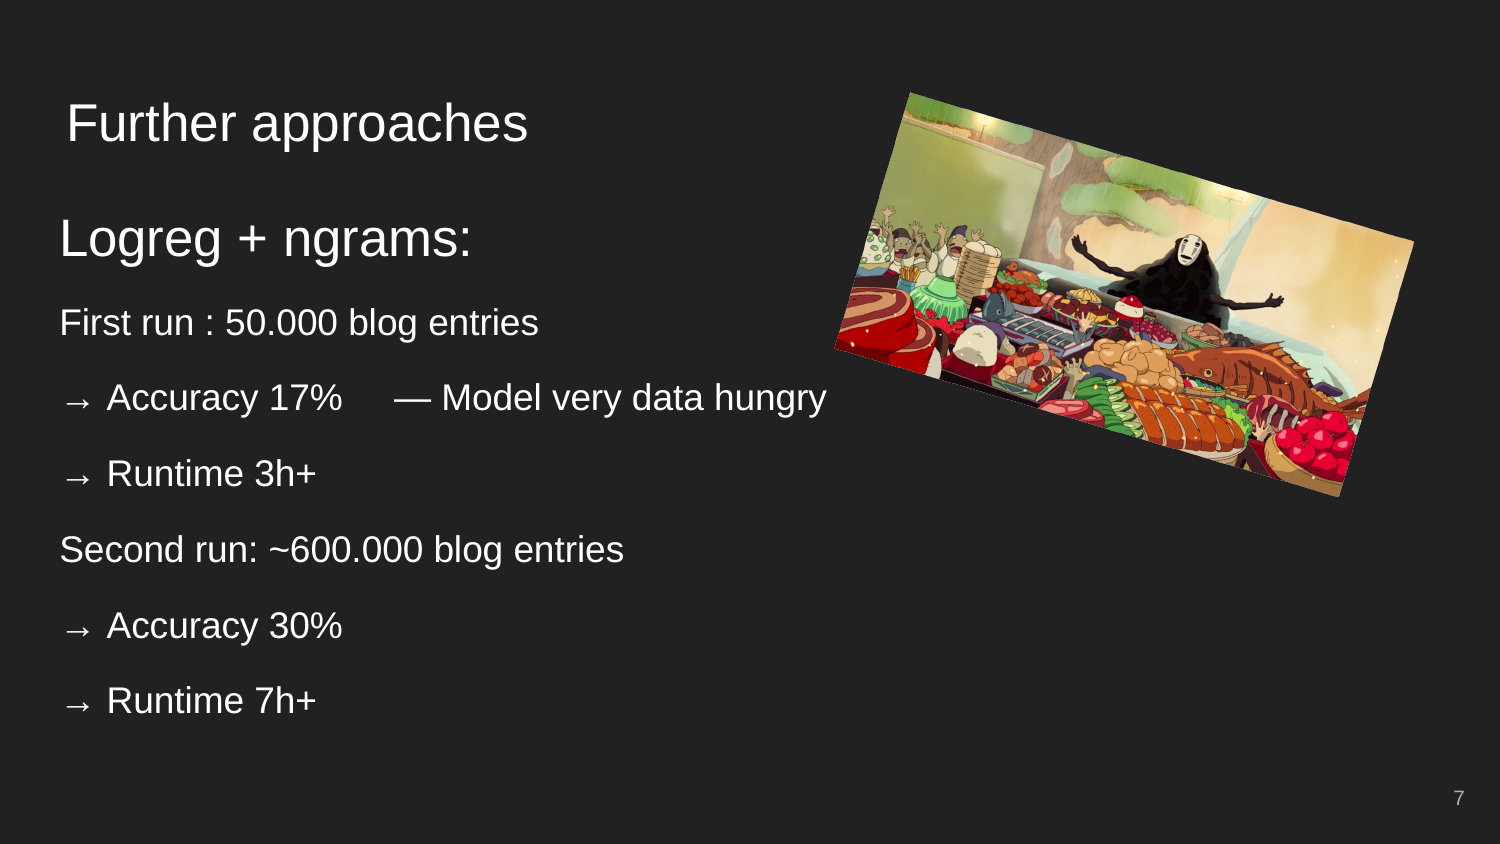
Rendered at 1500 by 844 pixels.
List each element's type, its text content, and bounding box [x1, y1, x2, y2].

list Logreg + ngrams: First run : 50.000 blog entries → Accuracy 17% — Model very data hungry → Runtime 3h+ Second run: ~600.000 blog entries → Accuracy 30% → Runtime 7h+ [44, 178, 1443, 740]
slide_number ‹#› [1389, 764, 1480, 830]
title Further approaches [51, 72, 1449, 167]
picture [835, 93, 1413, 496]
